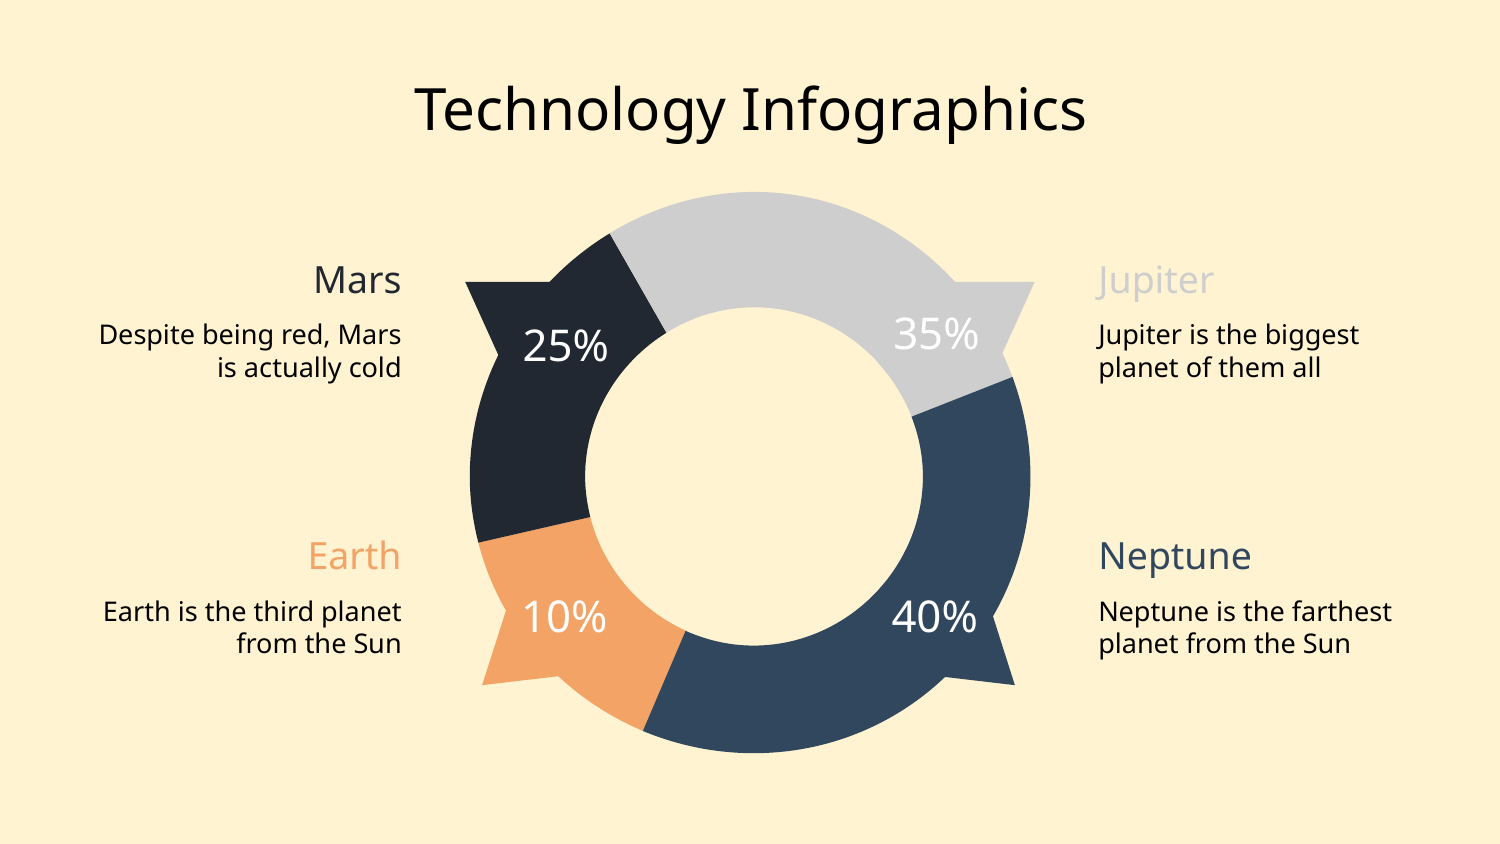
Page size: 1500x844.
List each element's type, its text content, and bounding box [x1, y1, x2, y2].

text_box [464, 191, 1036, 754]
text_box Despite being red, Mars is actually cold [75, 302, 417, 390]
text_box Jupiter [1083, 253, 1425, 302]
text_box Technology Infographics [117, 67, 1385, 147]
text_box Neptune is the farthest planet from the Sun [1083, 579, 1425, 667]
text_box Neptune [1083, 530, 1425, 579]
text_box Earth [75, 530, 417, 579]
text_box Earth is the third planet from the Sun [75, 579, 417, 667]
text_box Mars [75, 253, 417, 302]
text_box Jupiter is the biggest planet of them all [1083, 302, 1425, 390]
